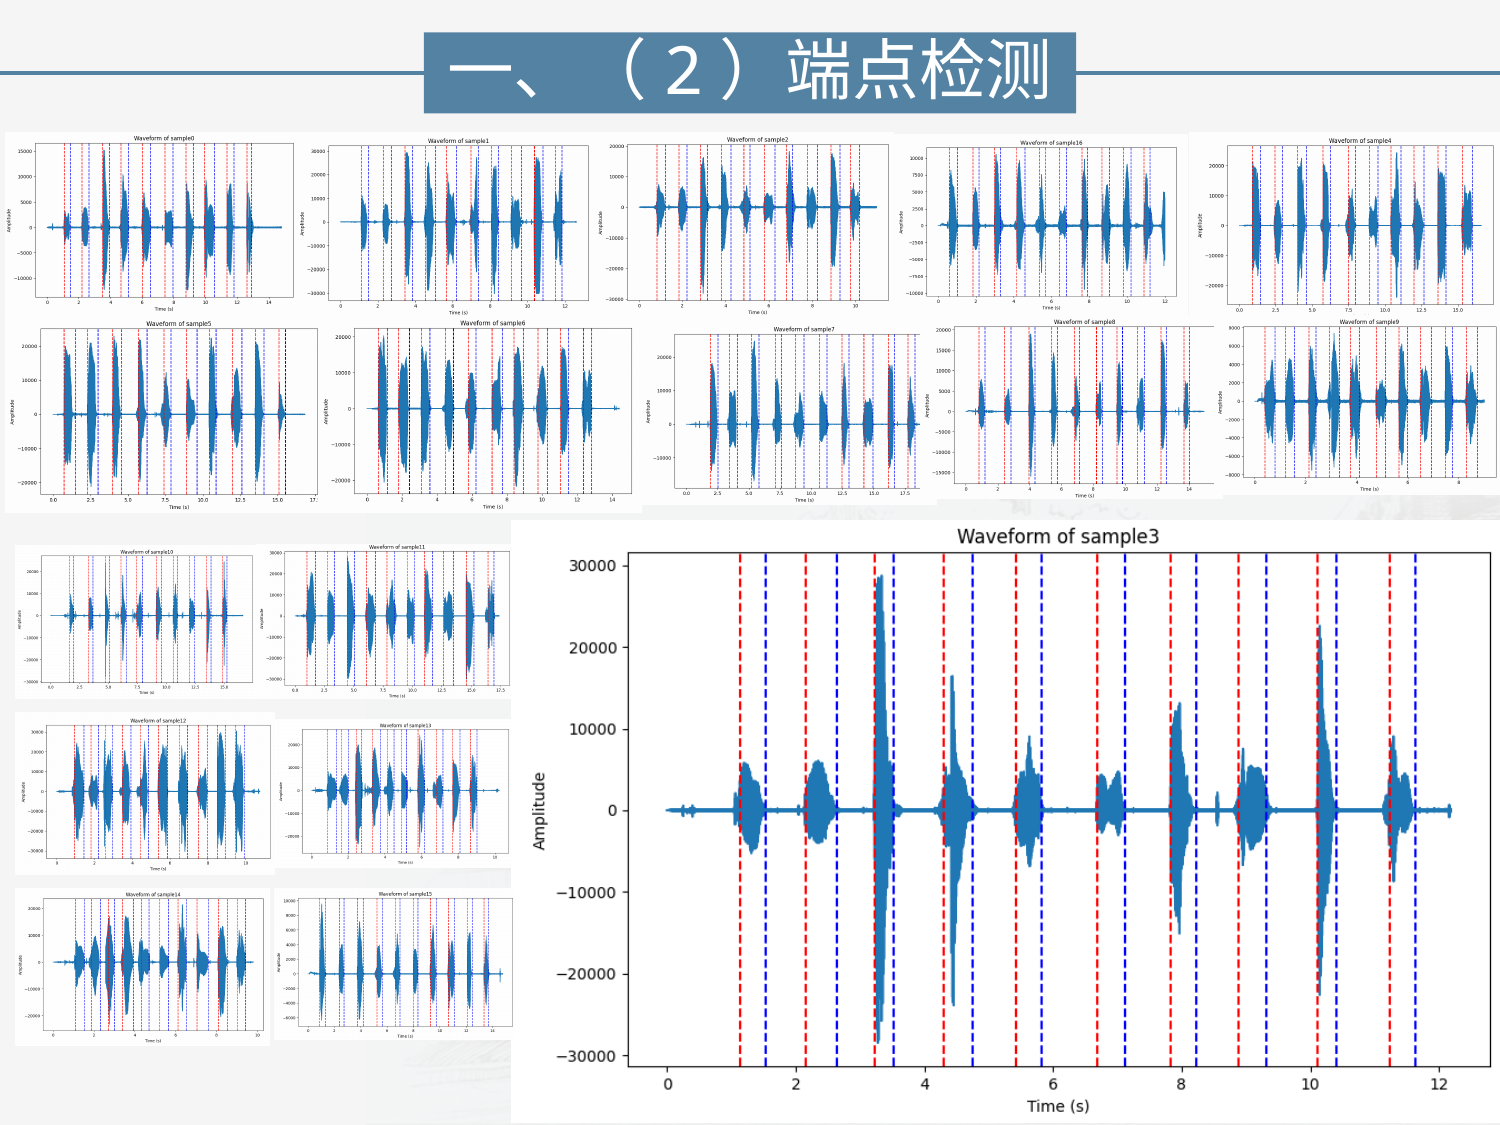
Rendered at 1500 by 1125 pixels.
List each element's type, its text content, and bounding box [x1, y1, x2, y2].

text_box 一、（2）端点检测 [423, 32, 1077, 114]
picture [14, 888, 270, 1046]
picture [5, 132, 1500, 513]
picture [14, 520, 1500, 1123]
